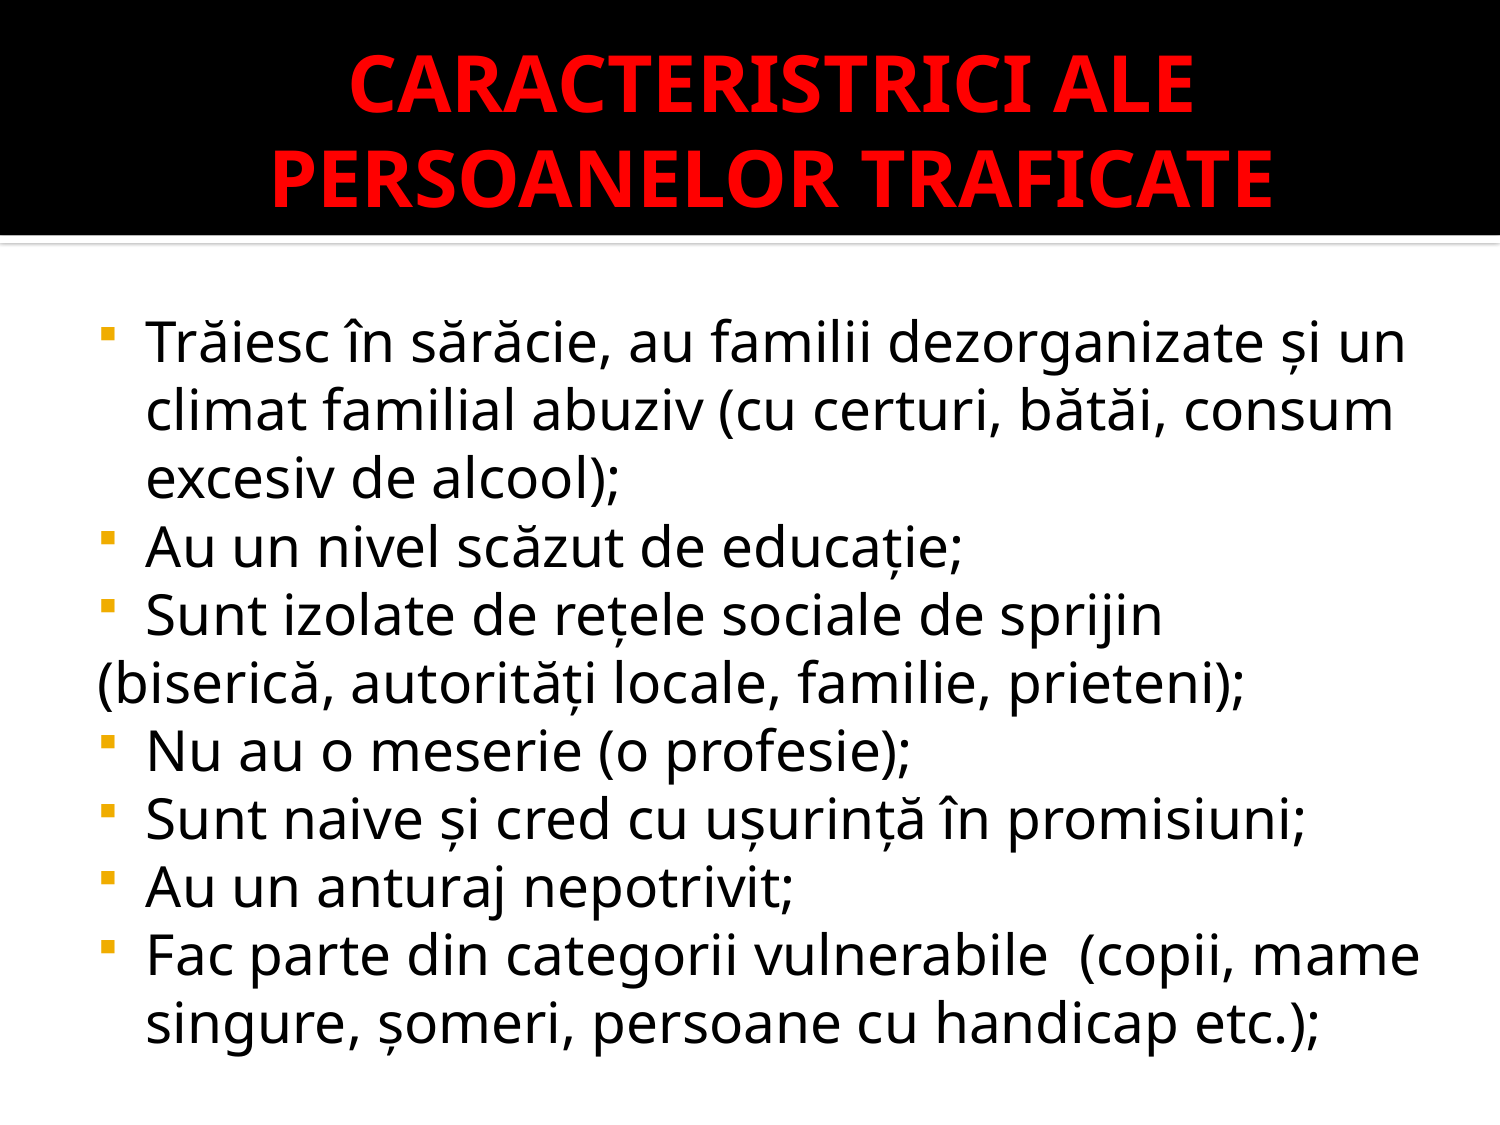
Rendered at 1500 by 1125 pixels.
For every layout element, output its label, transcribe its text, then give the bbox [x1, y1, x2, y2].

list Trăiesc în sărăcie, au familii dezorganizate și un climat familial abuziv (cu certuri, bătăi, consum excesiv de alcool); Au un nivel scăzut de educație; Sunt izolate de rețele sociale de sprijin (biserică, autorități locale, familie, prieteni); Nu au o meserie (o profesie); Sunt naive și cred cu ușurință în promisiuni; Au un anturaj nepotrivit; Fac parte din categorii vulnerabile (copii, mame singure, șomeri, persoane cu handicap etc.); [75, 291, 1450, 1075]
title CARACTERISTRICI ALE PERSOANELOR TRAFICATE [62, 25, 1475, 231]
